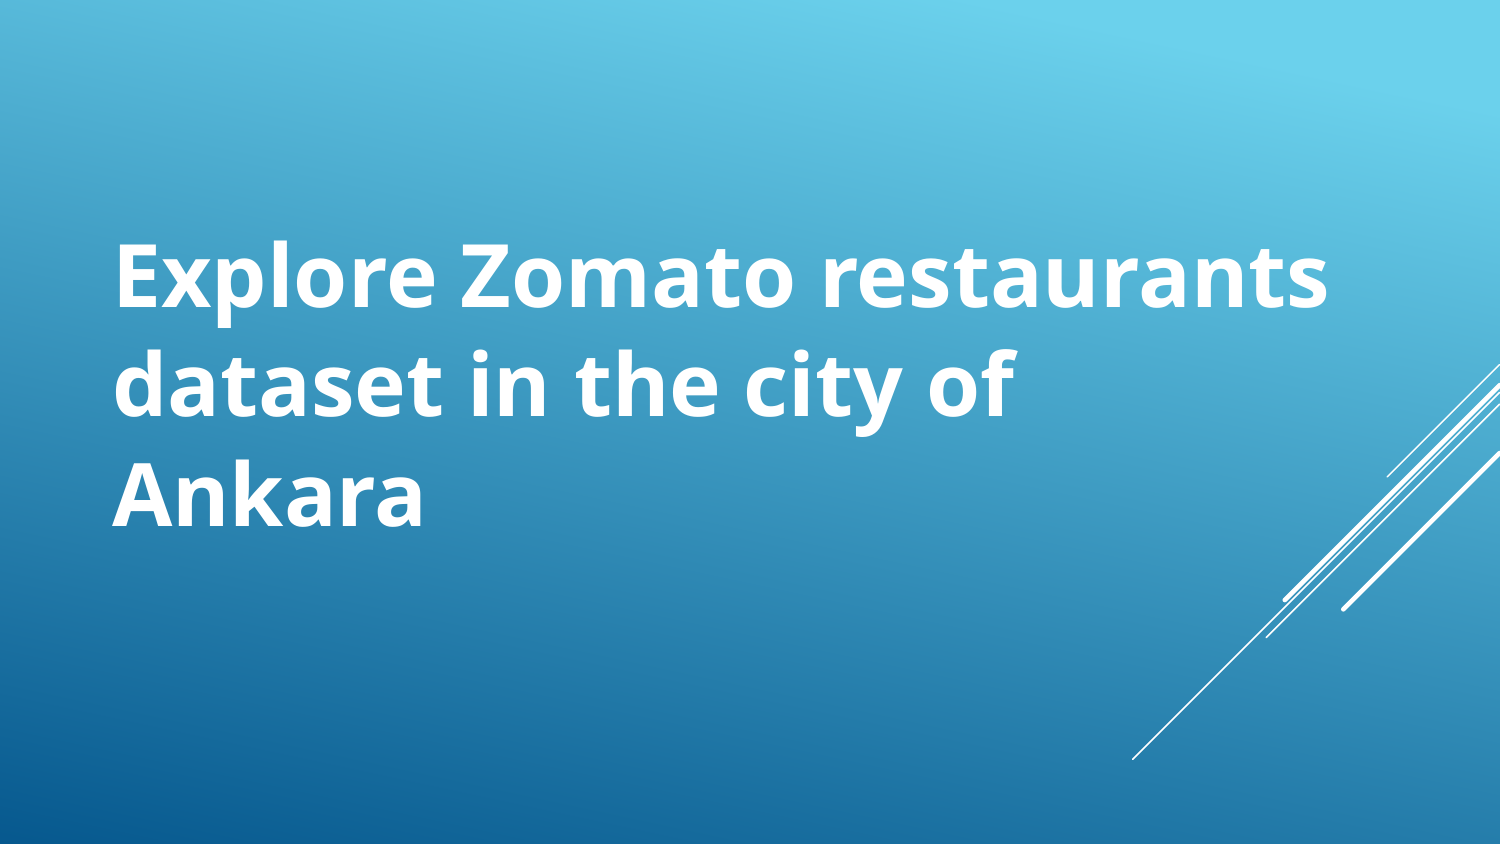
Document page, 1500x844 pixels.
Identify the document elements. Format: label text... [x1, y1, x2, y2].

text_box Explore Zomato restaurants dataset in the city of Ankara [112, 216, 1346, 480]
